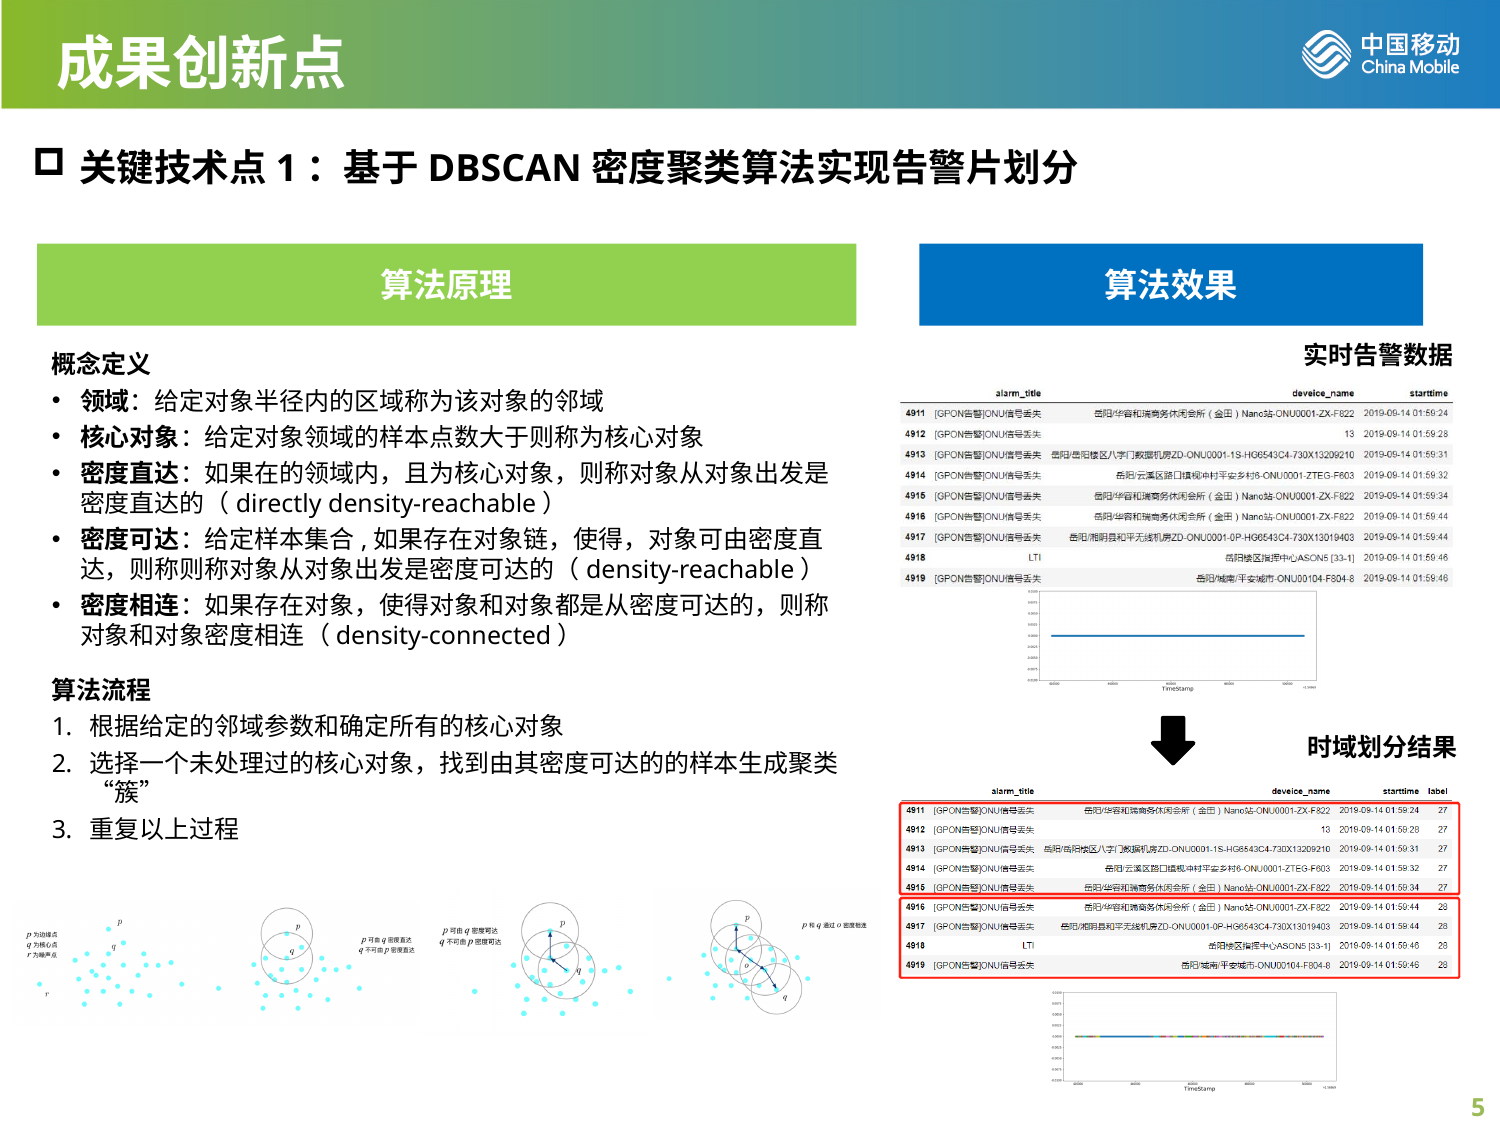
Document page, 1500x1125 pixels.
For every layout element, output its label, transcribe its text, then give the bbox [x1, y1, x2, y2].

text_box 算法原理 [35, 241, 858, 328]
text_box 成果创新点 [41, 19, 1392, 118]
text_box 时域划分结果 [1265, 723, 1500, 769]
text_box 实时告警数据 [1247, 332, 1500, 378]
text_box [1150, 715, 1196, 766]
text_box 算法效果 [917, 241, 1425, 328]
text_box 关键技术点1：基于DBSCAN密度聚类算法实现告警片划分 [17, 118, 1477, 197]
picture [0, 0, 1500, 1125]
